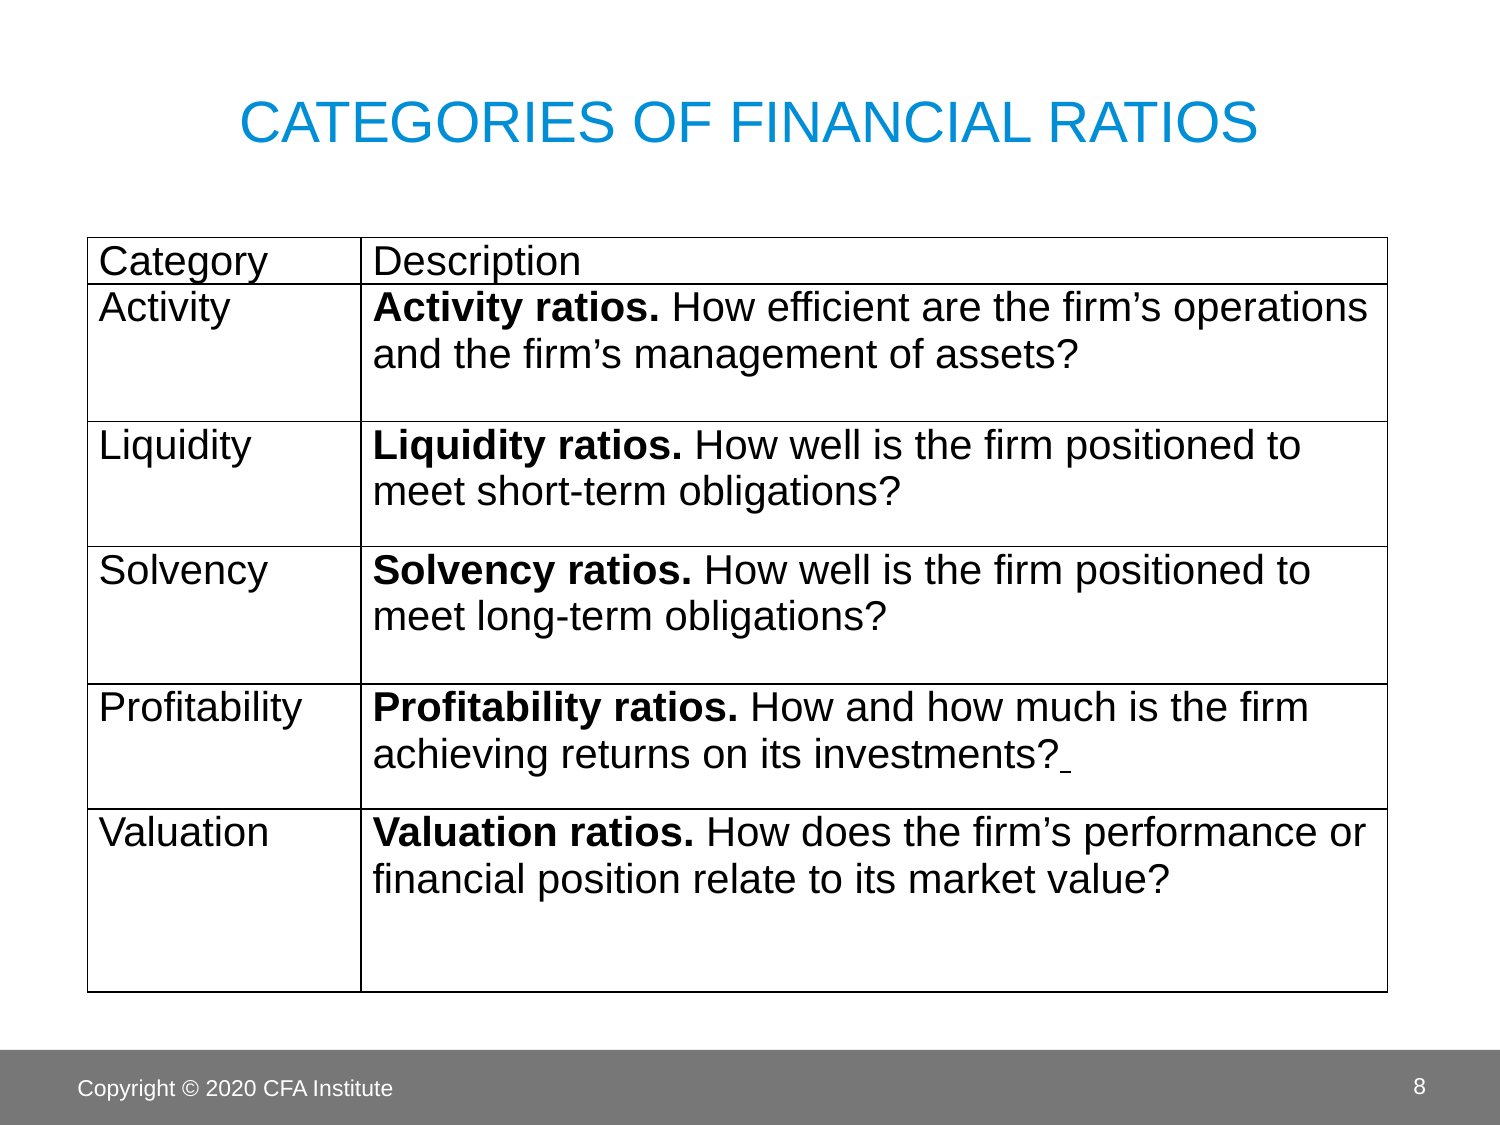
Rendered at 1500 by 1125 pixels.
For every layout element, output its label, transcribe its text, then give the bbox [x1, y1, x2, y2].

table_cell Activity ratios. How efficient are the firm’s operations and the firm’s management of assets? [362, 285, 1387, 421]
table_cell Activity [88, 285, 360, 421]
table_cell Profitability [88, 685, 360, 808]
table_cell Valuation ratios. How does the firm’s performance or financial position relate to its market value? [362, 810, 1387, 991]
table_cell Solvency ratios. How well is the firm positioned to meet long-term obligations? [362, 547, 1387, 683]
table_cell Liquidity [88, 422, 360, 546]
footer Copyright © 2020 CFA Institute [62, 1054, 538, 1121]
table_cell Valuation [88, 810, 360, 991]
title Categories of Financial Ratios [62, 24, 1437, 213]
slide_number 8 [1312, 1055, 1442, 1116]
table_cell Solvency [88, 547, 360, 683]
table_header Category [88, 238, 360, 283]
table_cell Profitability ratios. How and how much is the firm achieving returns on its investments? [362, 685, 1387, 808]
table_cell Liquidity ratios. How well is the firm positioned to meet short-term obligations? [362, 422, 1387, 546]
table_header Description [362, 238, 1387, 283]
